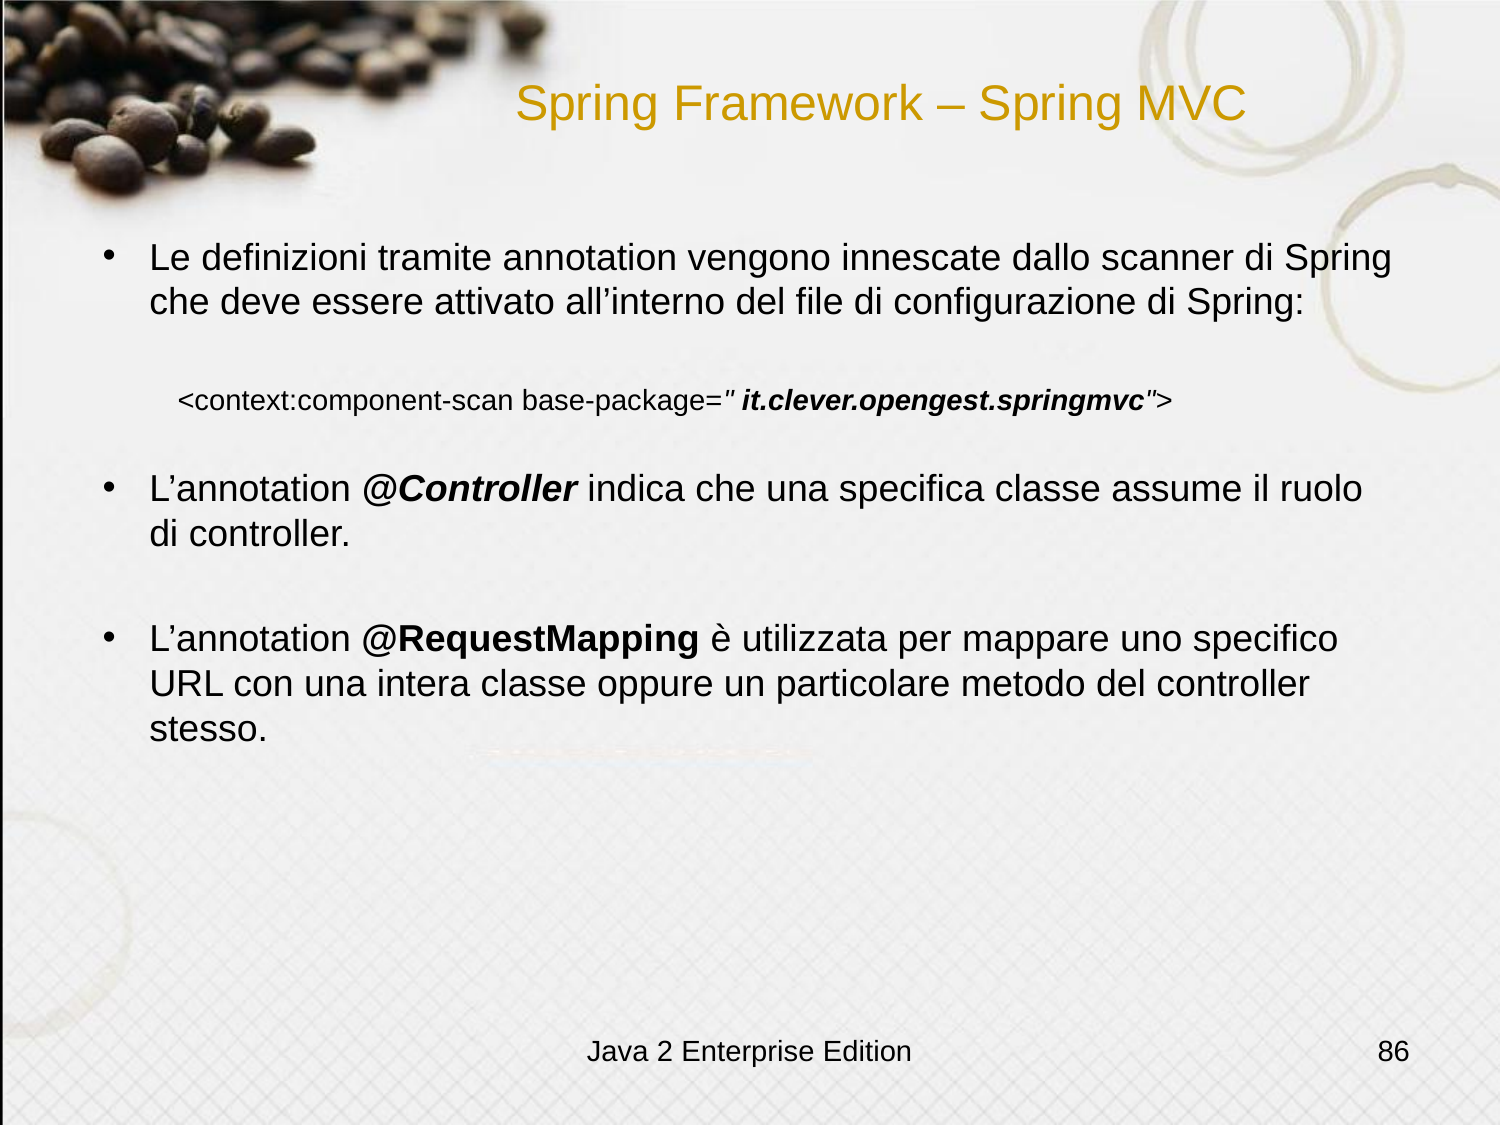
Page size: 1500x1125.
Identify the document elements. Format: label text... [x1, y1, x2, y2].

picture [0, 0, 1500, 1125]
title Spring Framework – Spring MVC [499, 62, 1326, 138]
slide_number 86 [1074, 1024, 1426, 1103]
subtitle Le definizioni tramite annotation vengono innescate dallo scanner di Spring che deve essere attivato all’interno del file di configurazione di Spring: <context:component-scan base-package=" it.clever.opengest.springmvc"> L’annotation @Controller indica che una specifica classe assume il ruolo di controller. L’annotation @RequestMapping è utilizzata per mappare uno specifico URL con una intera classe oppure un particolare metodo del controller stesso. [87, 224, 1413, 1001]
footer Java 2 Enterprise Edition [512, 1024, 988, 1103]
